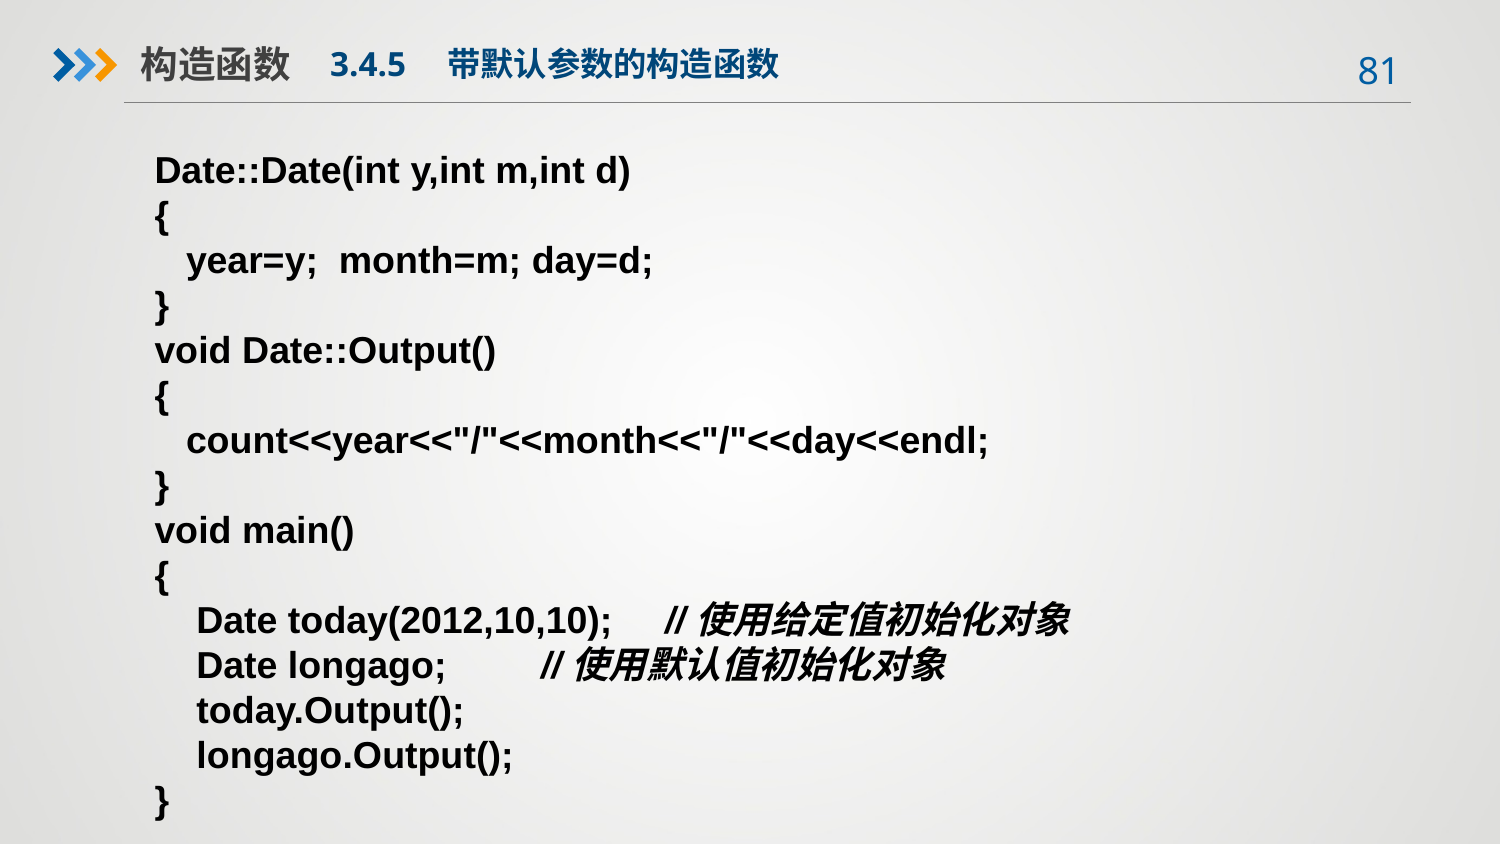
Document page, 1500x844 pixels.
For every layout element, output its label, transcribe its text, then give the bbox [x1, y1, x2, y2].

text_box 构造函数 [140, 32, 491, 95]
text_box Date::Date(int y,int m,int d) { year=y; month=m; day=d; } void Date::Output() { count<<year<<"/"<<month<<"/"<<day<<endl; } void main() { Date today(2012,10,10); //使用给定值初始化对象 Date longago; //使用默认值初始化对象 today.Output(); longago.Output(); } [139, 138, 1357, 829]
text_box 3.4.5 带默认参数的构造函数 [315, 36, 824, 91]
picture [0, 0, 1500, 844]
